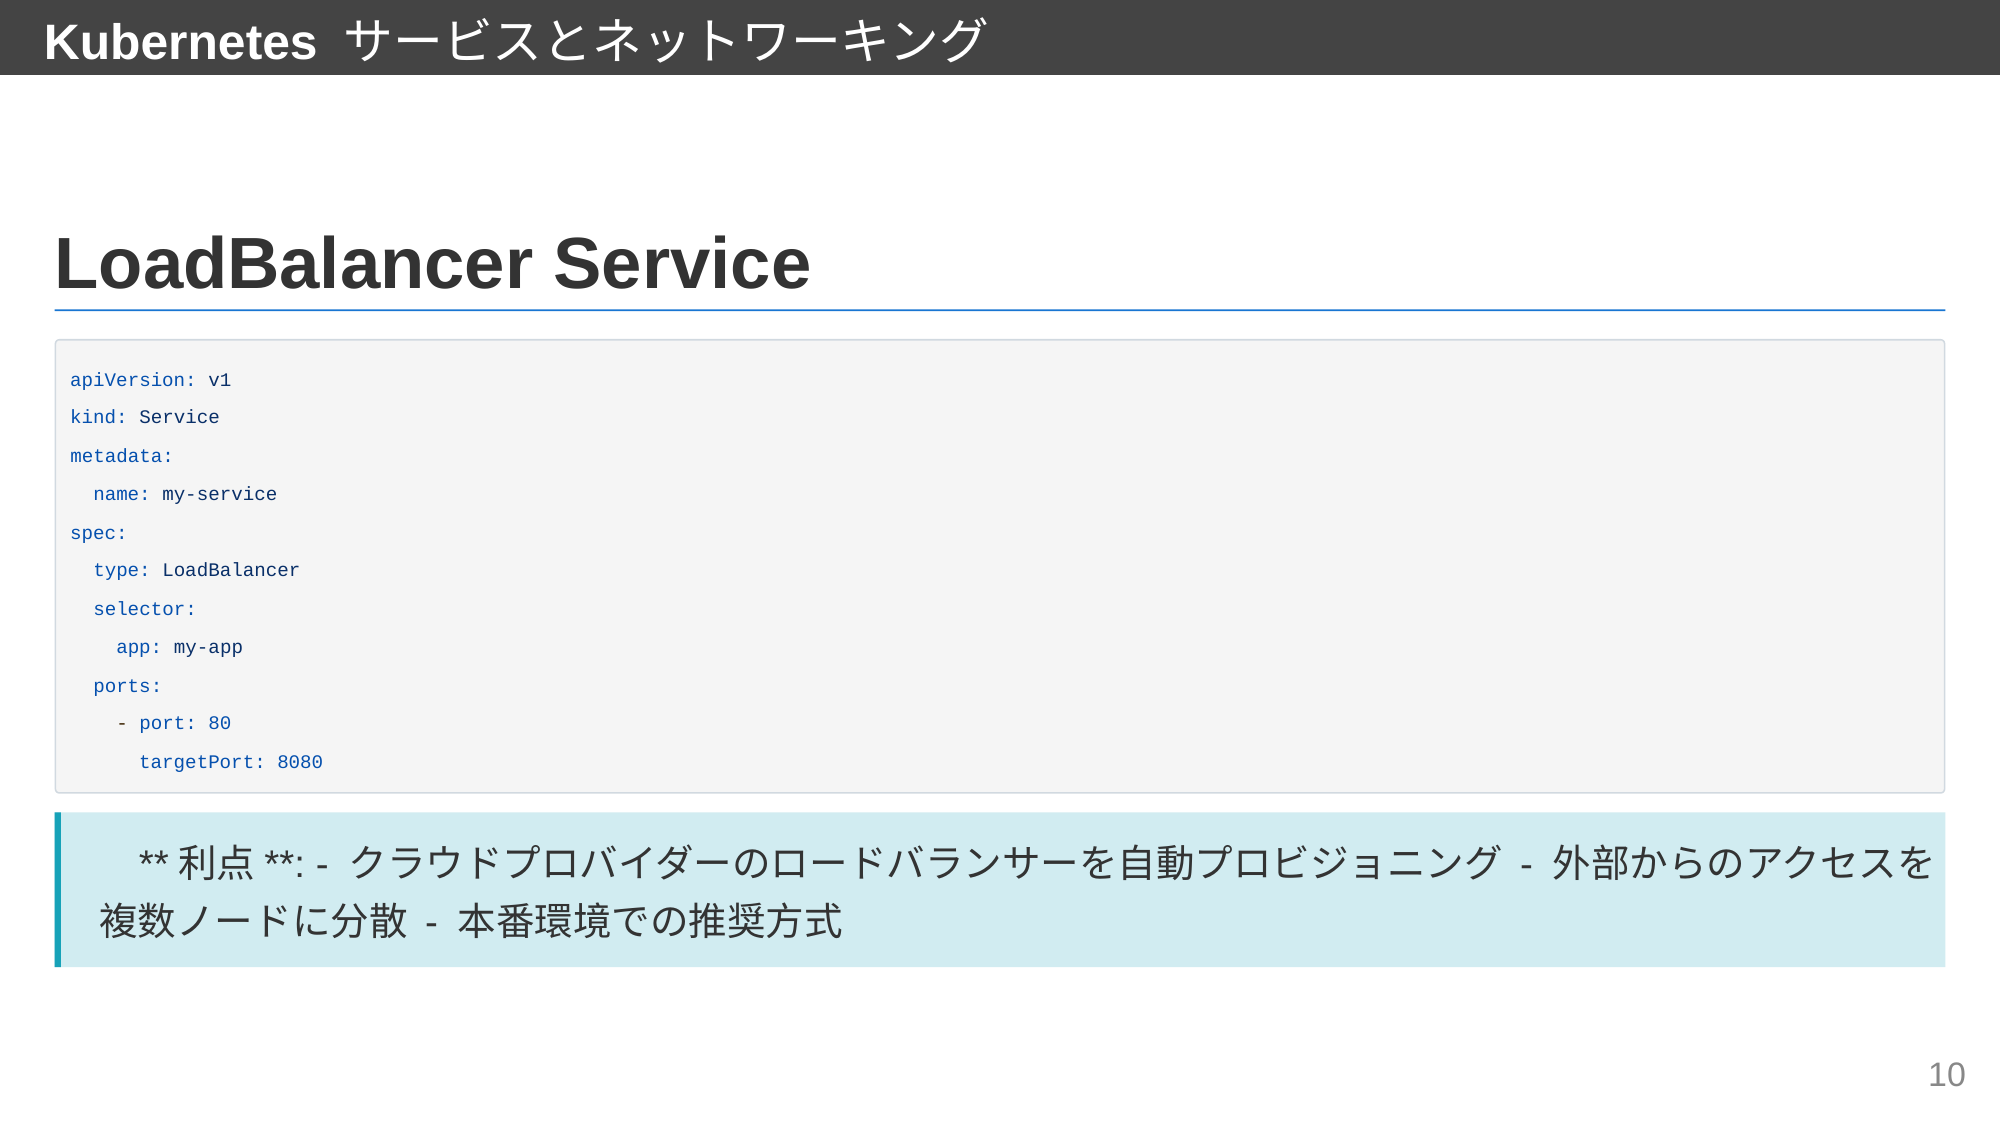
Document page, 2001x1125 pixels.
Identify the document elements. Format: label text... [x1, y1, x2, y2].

text_box [61, 812, 1946, 968]
text_box type: LoadBalancer [70, 557, 301, 580]
text_box selector: [70, 596, 197, 619]
text_box **利点**: - クラウドプロバイダーのロードバランサーを⾃動プロビジョニング - 外部からのアクセスを [128, 838, 1939, 882]
text_box targetPort: 8080 [70, 749, 324, 772]
text_box LoadBalancer Service [54, 215, 812, 297]
text_box name: my-service [70, 480, 278, 503]
text_box spec: [70, 519, 128, 542]
text_box [54, 812, 61, 968]
text_box metadata: [70, 443, 174, 466]
text_box - port: 80 [70, 710, 232, 733]
text_box Kubernetes サービスとネットワーキング [43, 9, 990, 66]
text_box [55, 339, 1945, 793]
text_box [0, 75, 2000, 1125]
text_box ports: [70, 673, 163, 695]
text_box apiVersion: v1 [70, 366, 232, 389]
text_box 10 [1928, 1052, 1967, 1091]
text_box [0, 0, 2000, 75]
text_box app: my-app [70, 634, 243, 656]
text_box kind: Service [70, 404, 220, 427]
text_box 複数ノードに分散 - 本番環境での推奨⽅式 [99, 896, 844, 940]
